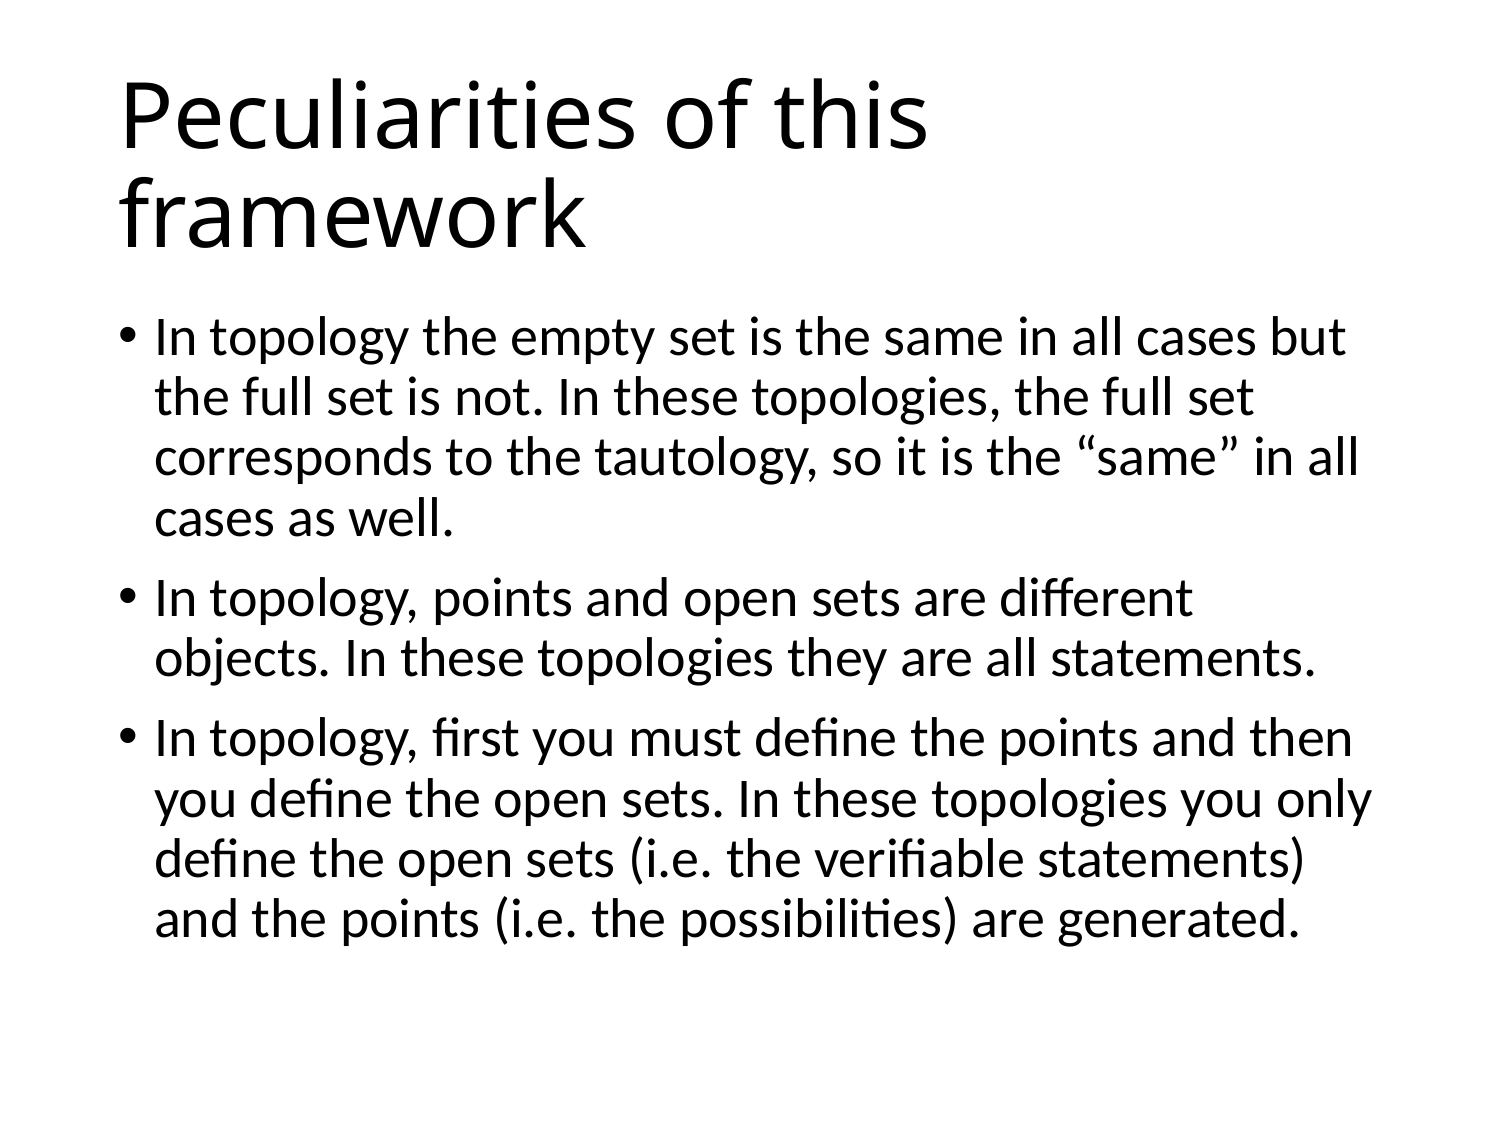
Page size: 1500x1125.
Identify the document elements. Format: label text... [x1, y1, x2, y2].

title Peculiarities of this framework [103, 59, 1397, 278]
list In topology the empty set is the same in all cases but the full set is not. In these topologies, the full set corresponds to the tautology, so it is the “same” in all cases as well. In topology, points and open sets are different objects. In these topologies they are all statements. In topology, first you must define the points and then you define the open sets. In these topologies you only define the open sets (i.e. the verifiable statements) and the points (i.e. the possibilities) are generated. [103, 299, 1397, 1014]
